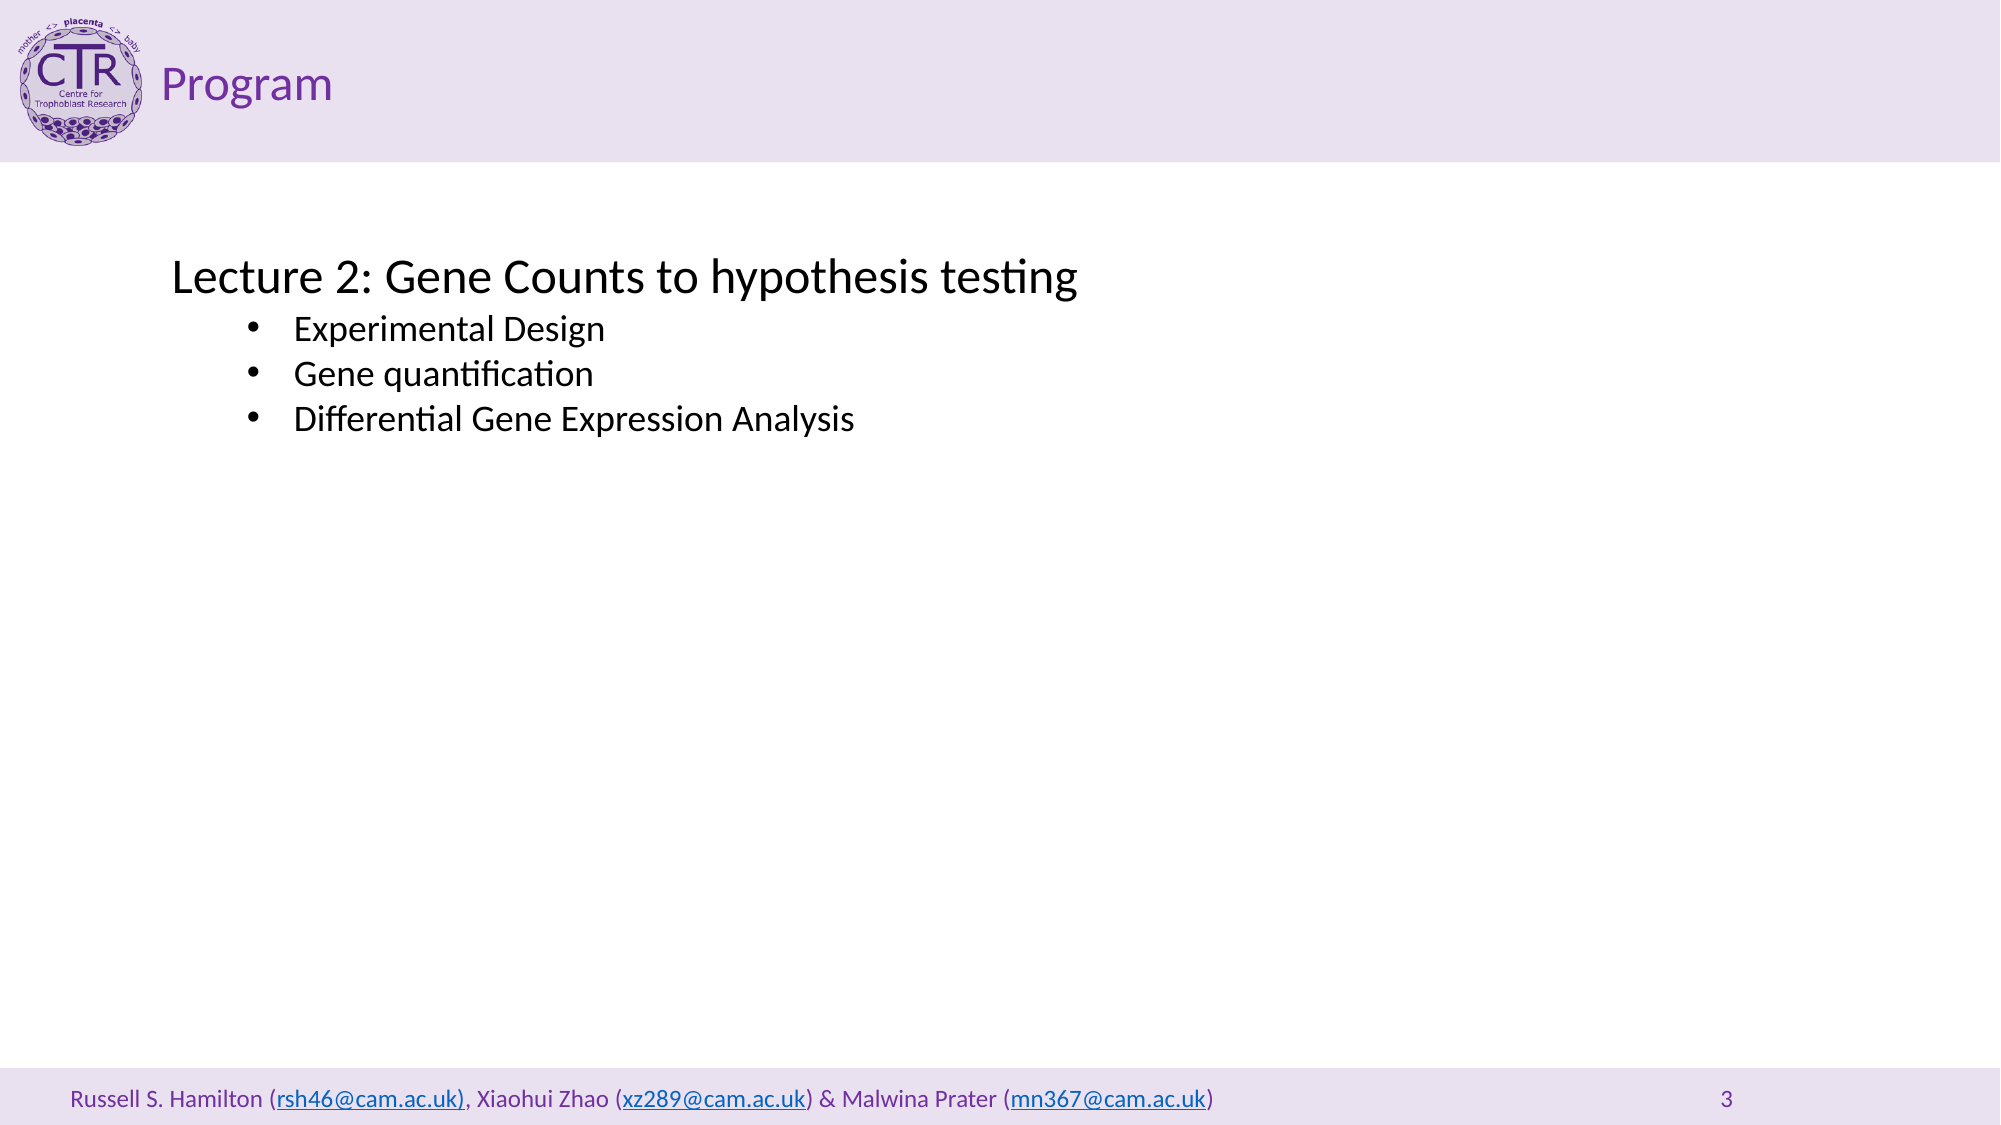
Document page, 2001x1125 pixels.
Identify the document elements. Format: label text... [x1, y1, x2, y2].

picture [11, 16, 146, 146]
text_box Lecture 2: Gene Counts to hypothesis testing Experimental Design Gene quantification Differential Gene Expression Analysis [157, 236, 1094, 447]
text_box [0, 1067, 2000, 1125]
text_box Russell S. Hamilton (rsh46@cam.ac.uk), Xiaohui Zhao (xz289@cam.ac.uk) & Malwina Prater (mn367@cam.ac.uk) 3 [55, 1074, 1910, 1120]
text_box [0, 0, 2000, 163]
text_box Program [146, 43, 349, 118]
